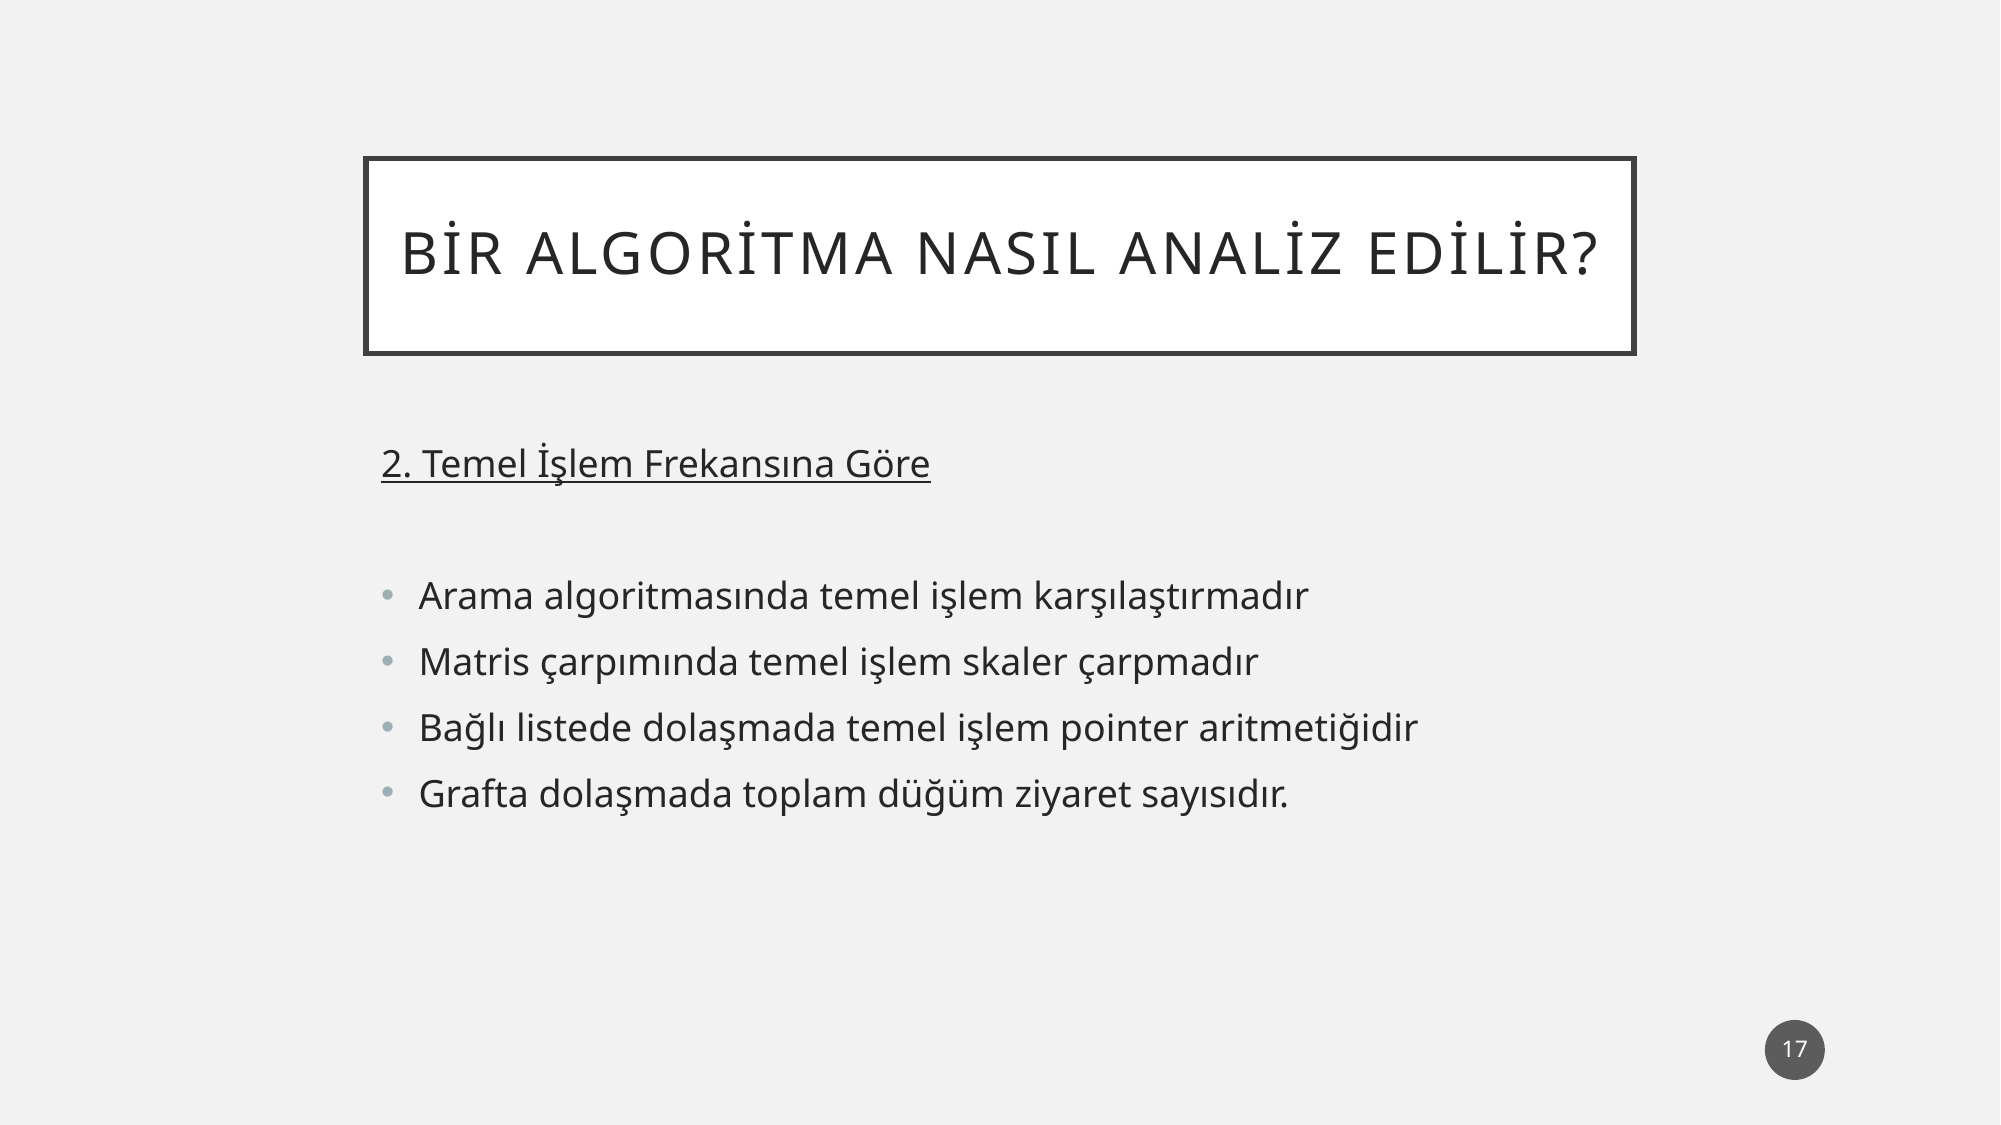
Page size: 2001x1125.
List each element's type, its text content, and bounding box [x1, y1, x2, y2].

slide_number 17 [1764, 1019, 1825, 1080]
list 2. Temel İşlem Frekansına Göre Arama algoritmasında temel işlem karşılaştırmadır Matris çarpımında temel işlem skaler çarpmadır Bağlı listede dolaşmada temel işlem pointer aritmetiğidir Grafta dolaşmada toplam düğüm ziyaret sayısıdır. [366, 432, 1634, 942]
title Bir algoritma nasıl analiz edilir? [363, 156, 1637, 356]
